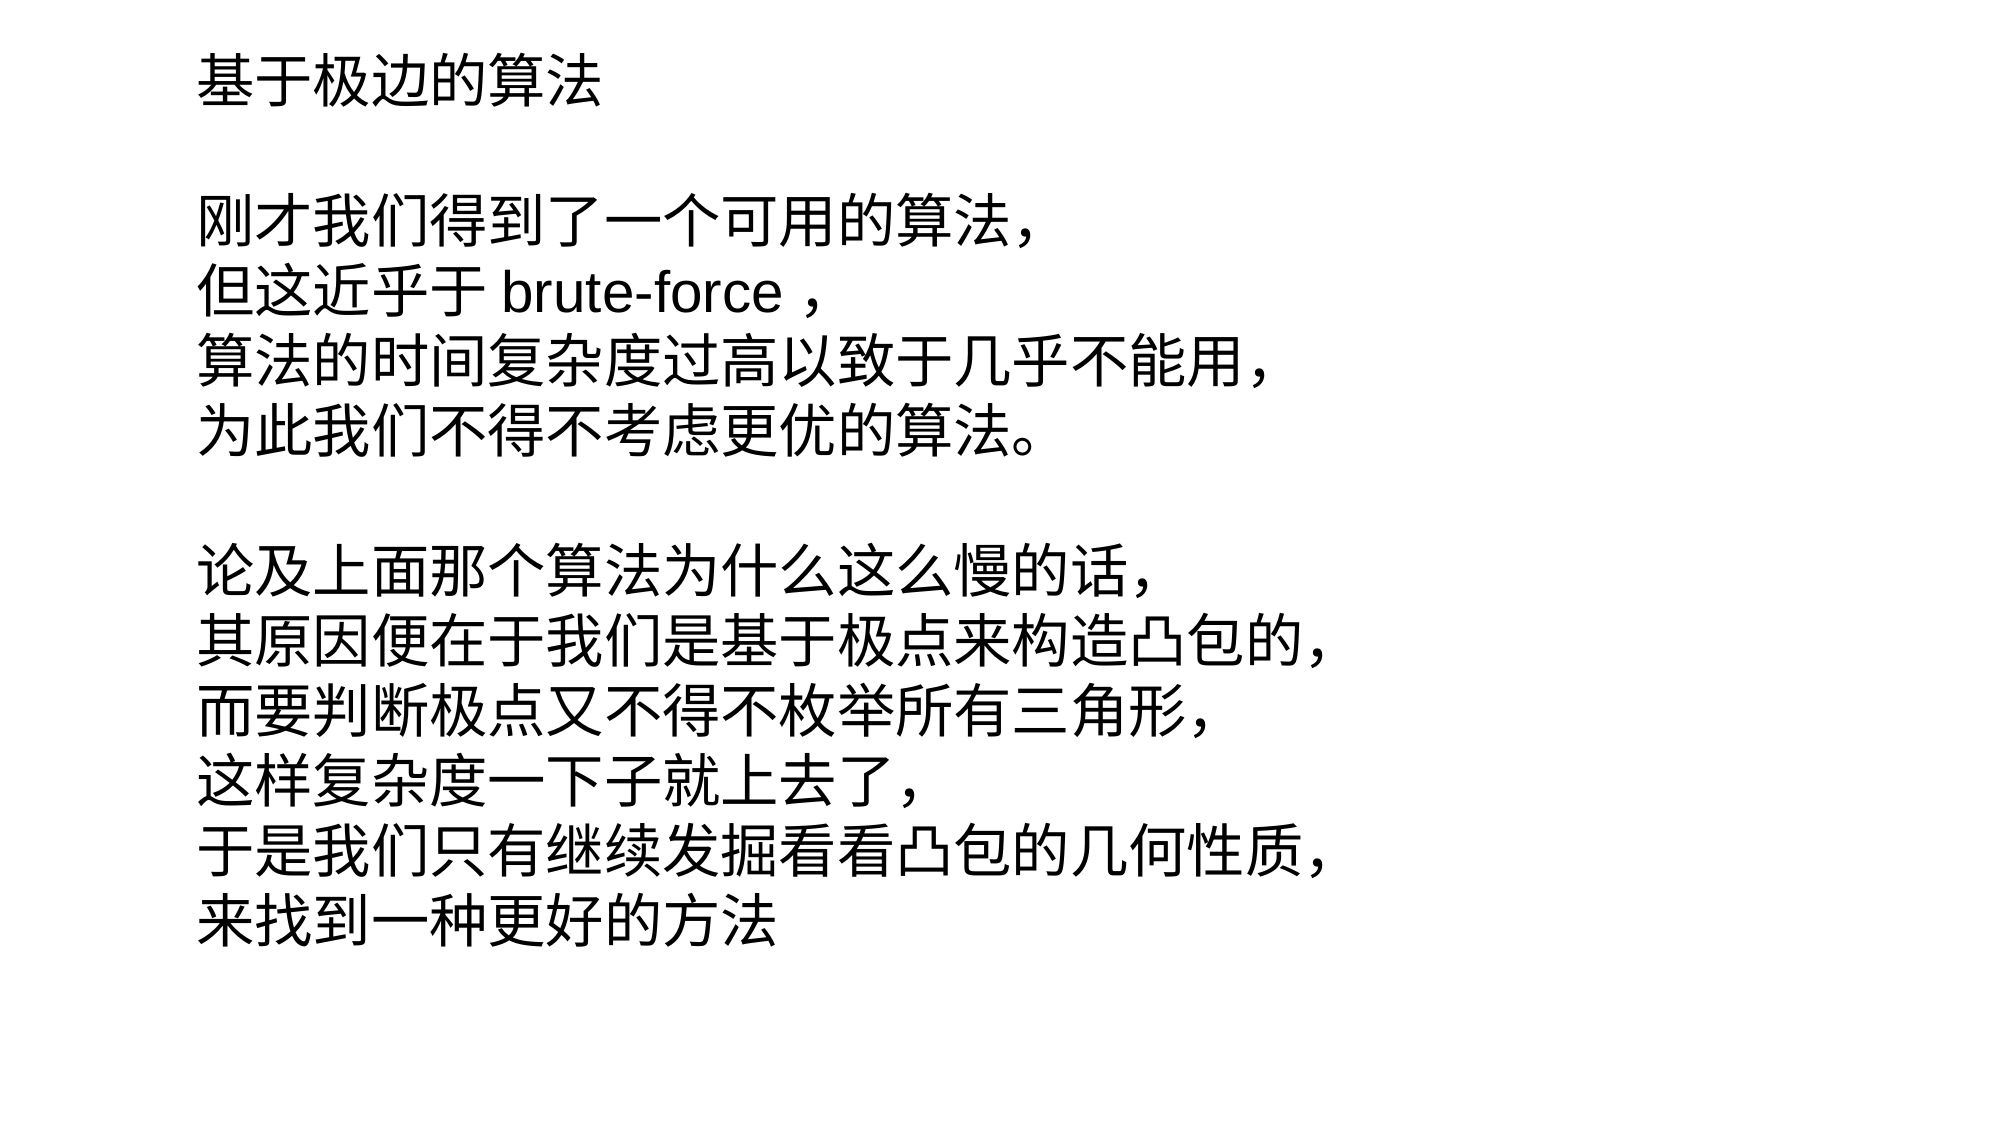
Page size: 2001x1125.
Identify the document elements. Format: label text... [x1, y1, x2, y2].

text_box 基于极边的算法 刚才我们得到了一个可用的算法， 但这近乎于brute-force， 算法的时间复杂度过高以致于几乎不能用， 为此我们不得不考虑更优的算法。 论及上面那个算法为什么这么慢的话， 其原因便在于我们是基于极点来构造凸包的， 而要判断极点又不得不枚举所有三角形， 这样复杂度一下子就上去了， 于是我们只有继续发掘看看凸包的几何性质， 来找到一种更好的方法 [181, 36, 1664, 1032]
